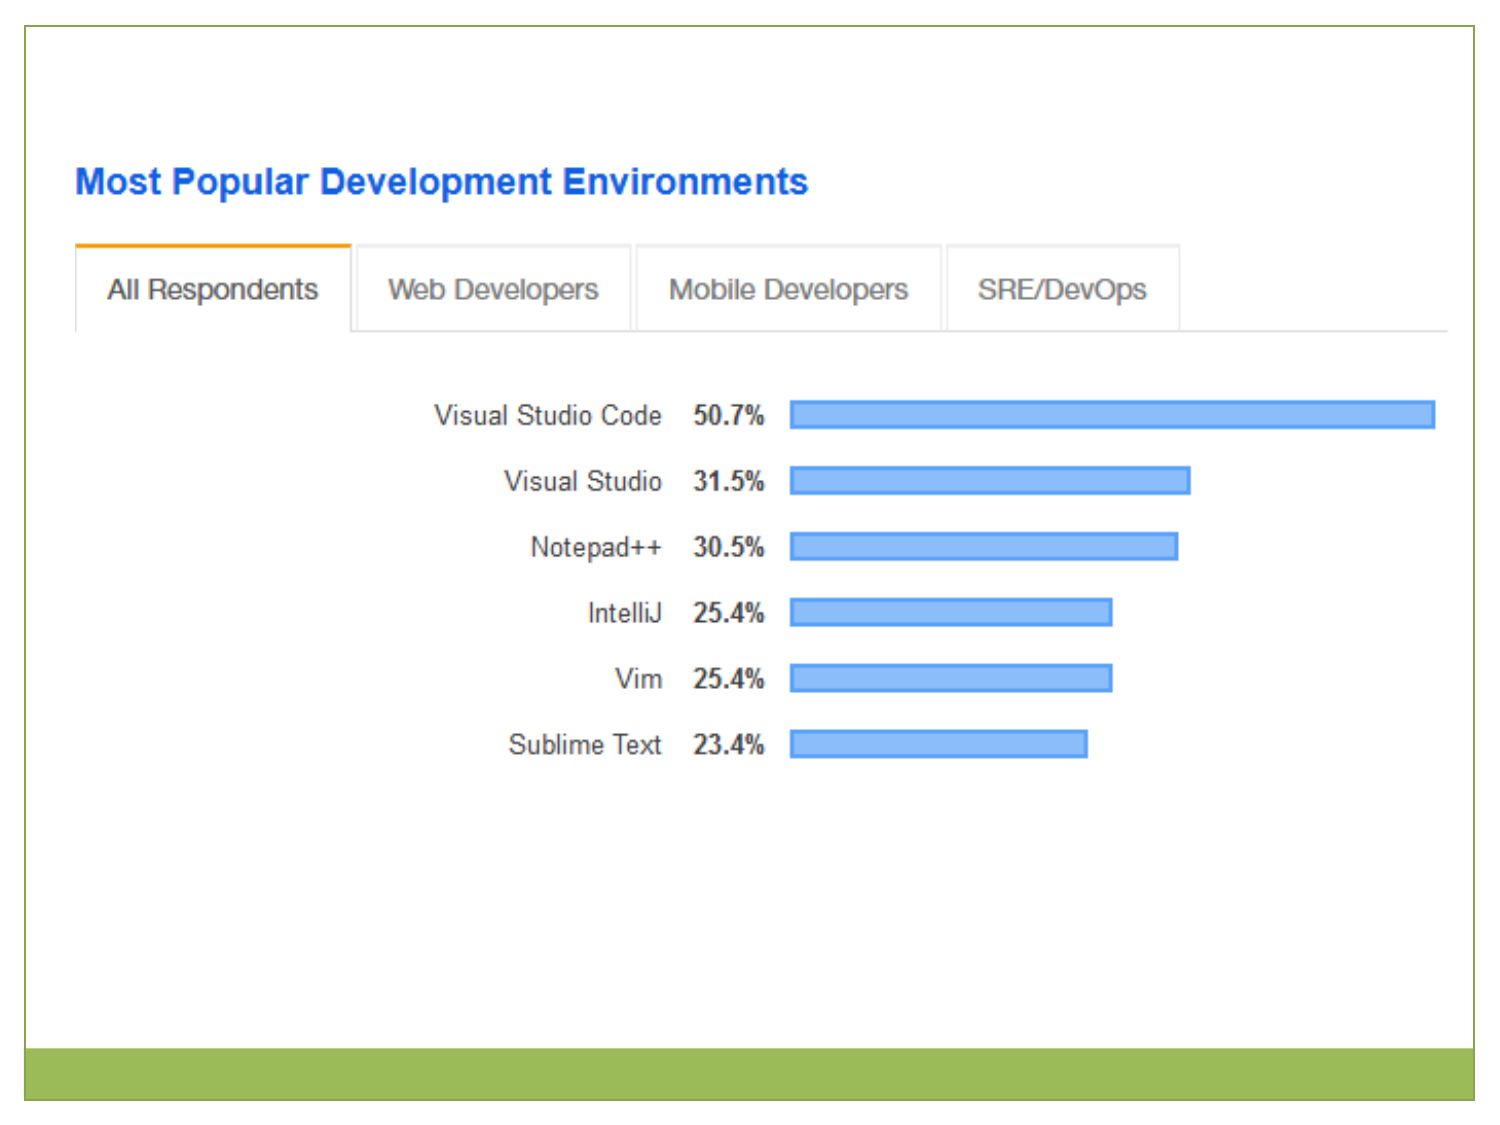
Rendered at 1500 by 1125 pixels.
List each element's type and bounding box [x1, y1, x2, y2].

picture [74, 162, 1473, 763]
